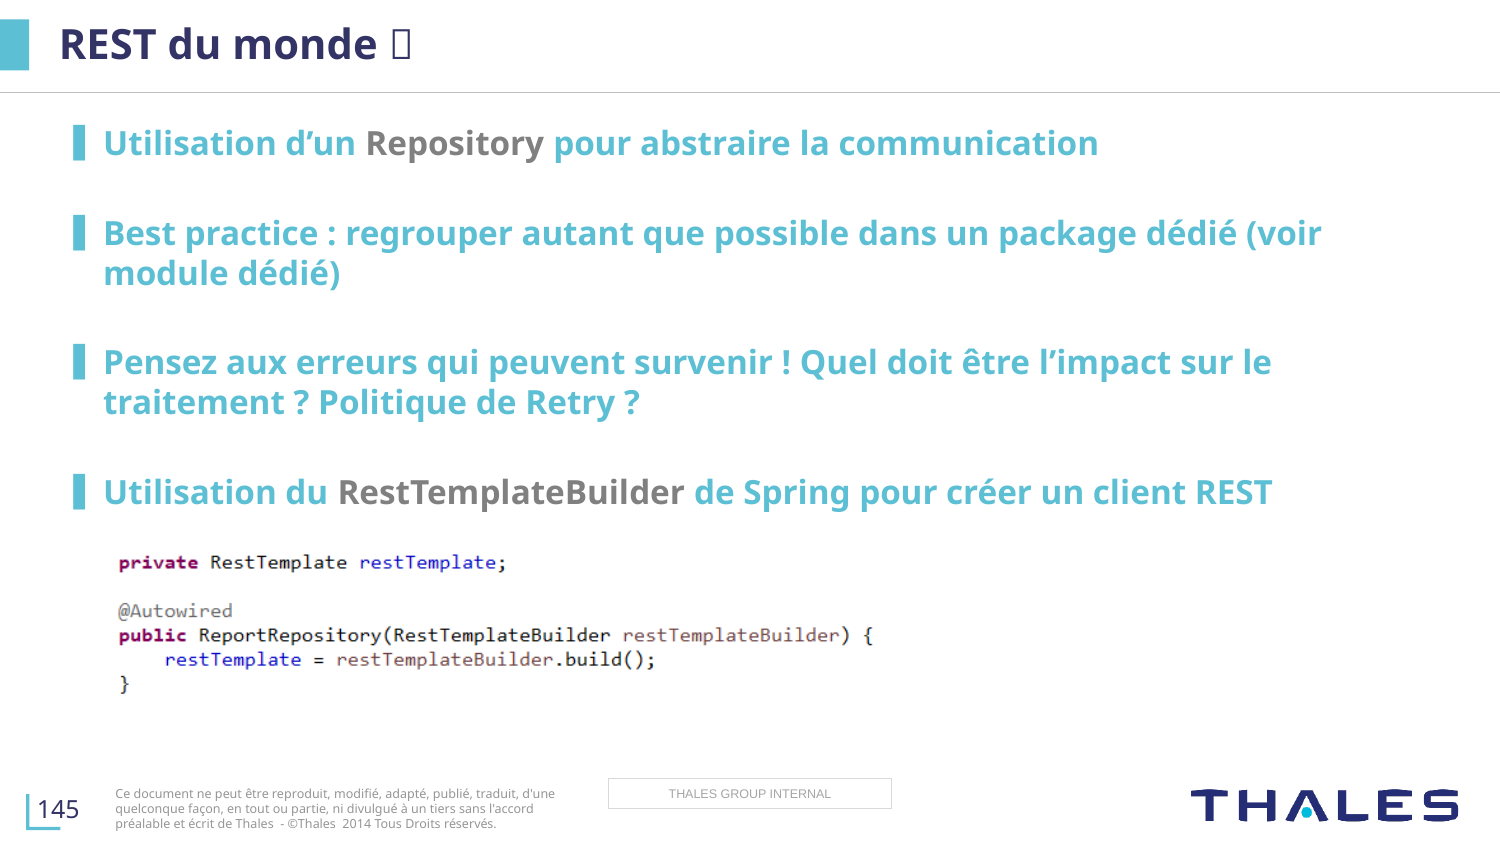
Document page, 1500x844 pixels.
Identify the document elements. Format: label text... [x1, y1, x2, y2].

list Utilisation d’un Repository pour abstraire la communication Best practice : regrouper autant que possible dans un package dédié (voir module dédié) Pensez aux erreurs qui peuvent survenir ! Quel doit être l’impact sur le traitement ? Politique de Retry ? Utilisation du RestTemplateBuilder de Spring pour créer un client REST [29, 114, 1467, 760]
title REST du monde  [43, 0, 1467, 93]
picture [111, 538, 888, 709]
picture [1183, 778, 1467, 833]
